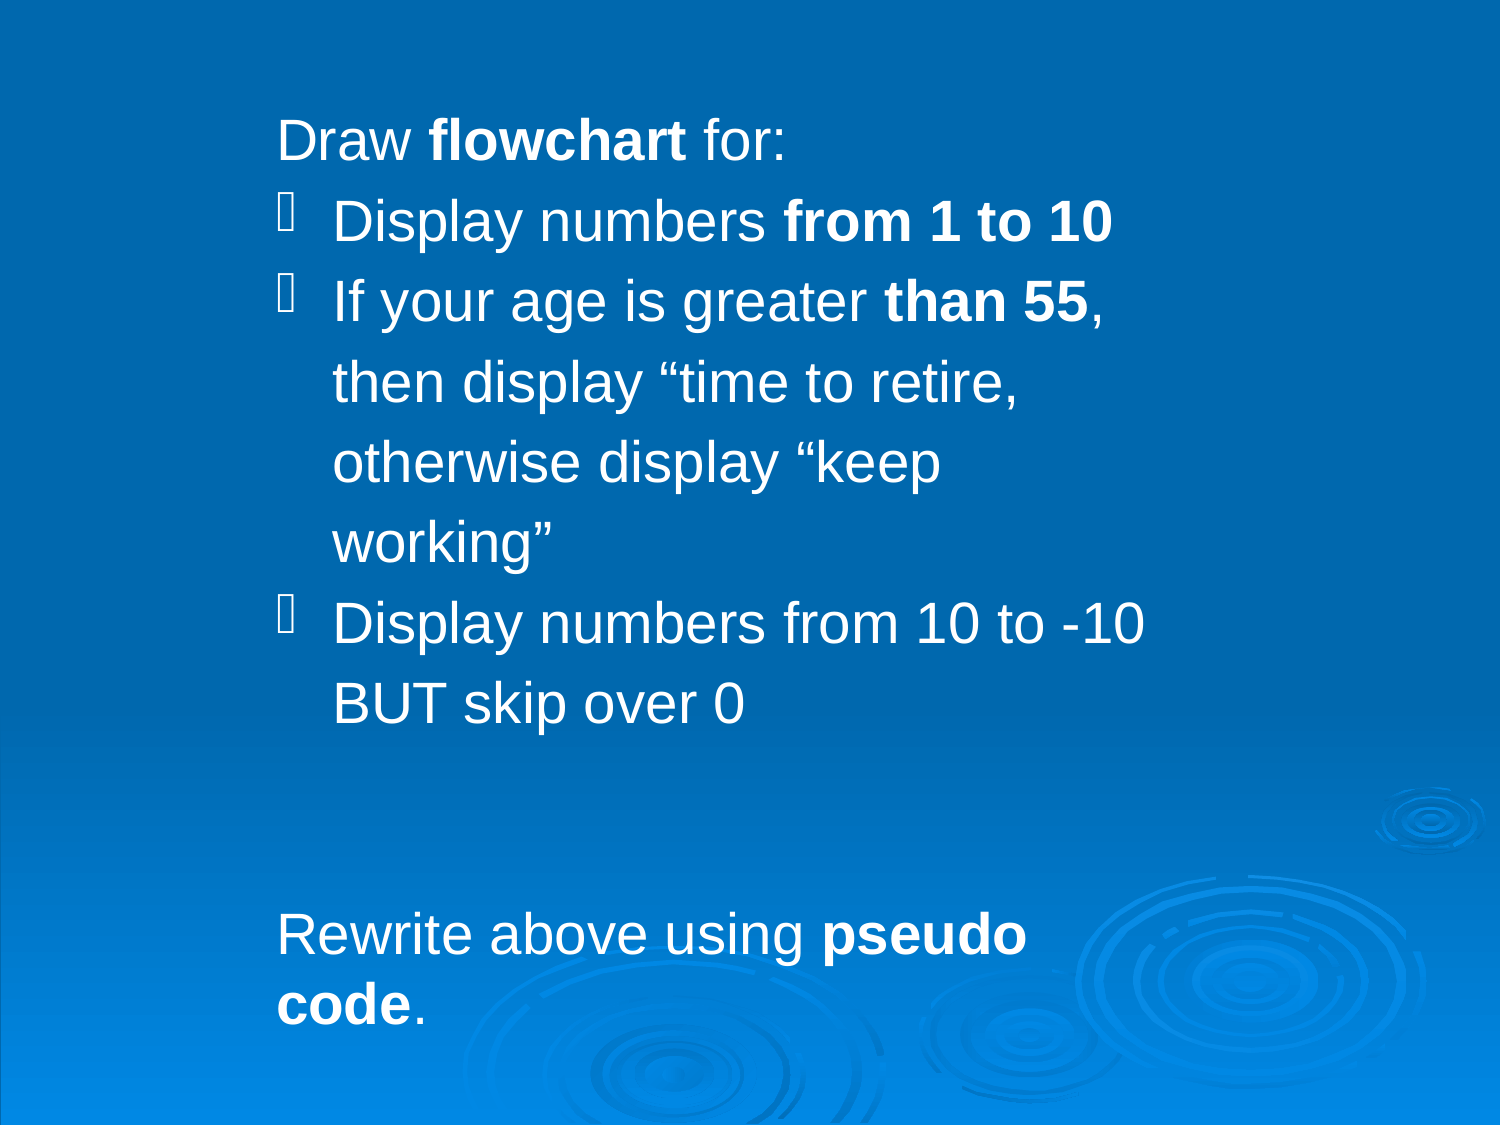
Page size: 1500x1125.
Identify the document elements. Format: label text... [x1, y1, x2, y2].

text_box Draw flowchart for: Display numbers from 1 to 10 If your age is greater than 55, then display “time to retire, otherwise display “keep working” Display numbers from 10 to -10 BUT skip over 0 Rewrite above using pseudo code. [261, 84, 1164, 1044]
